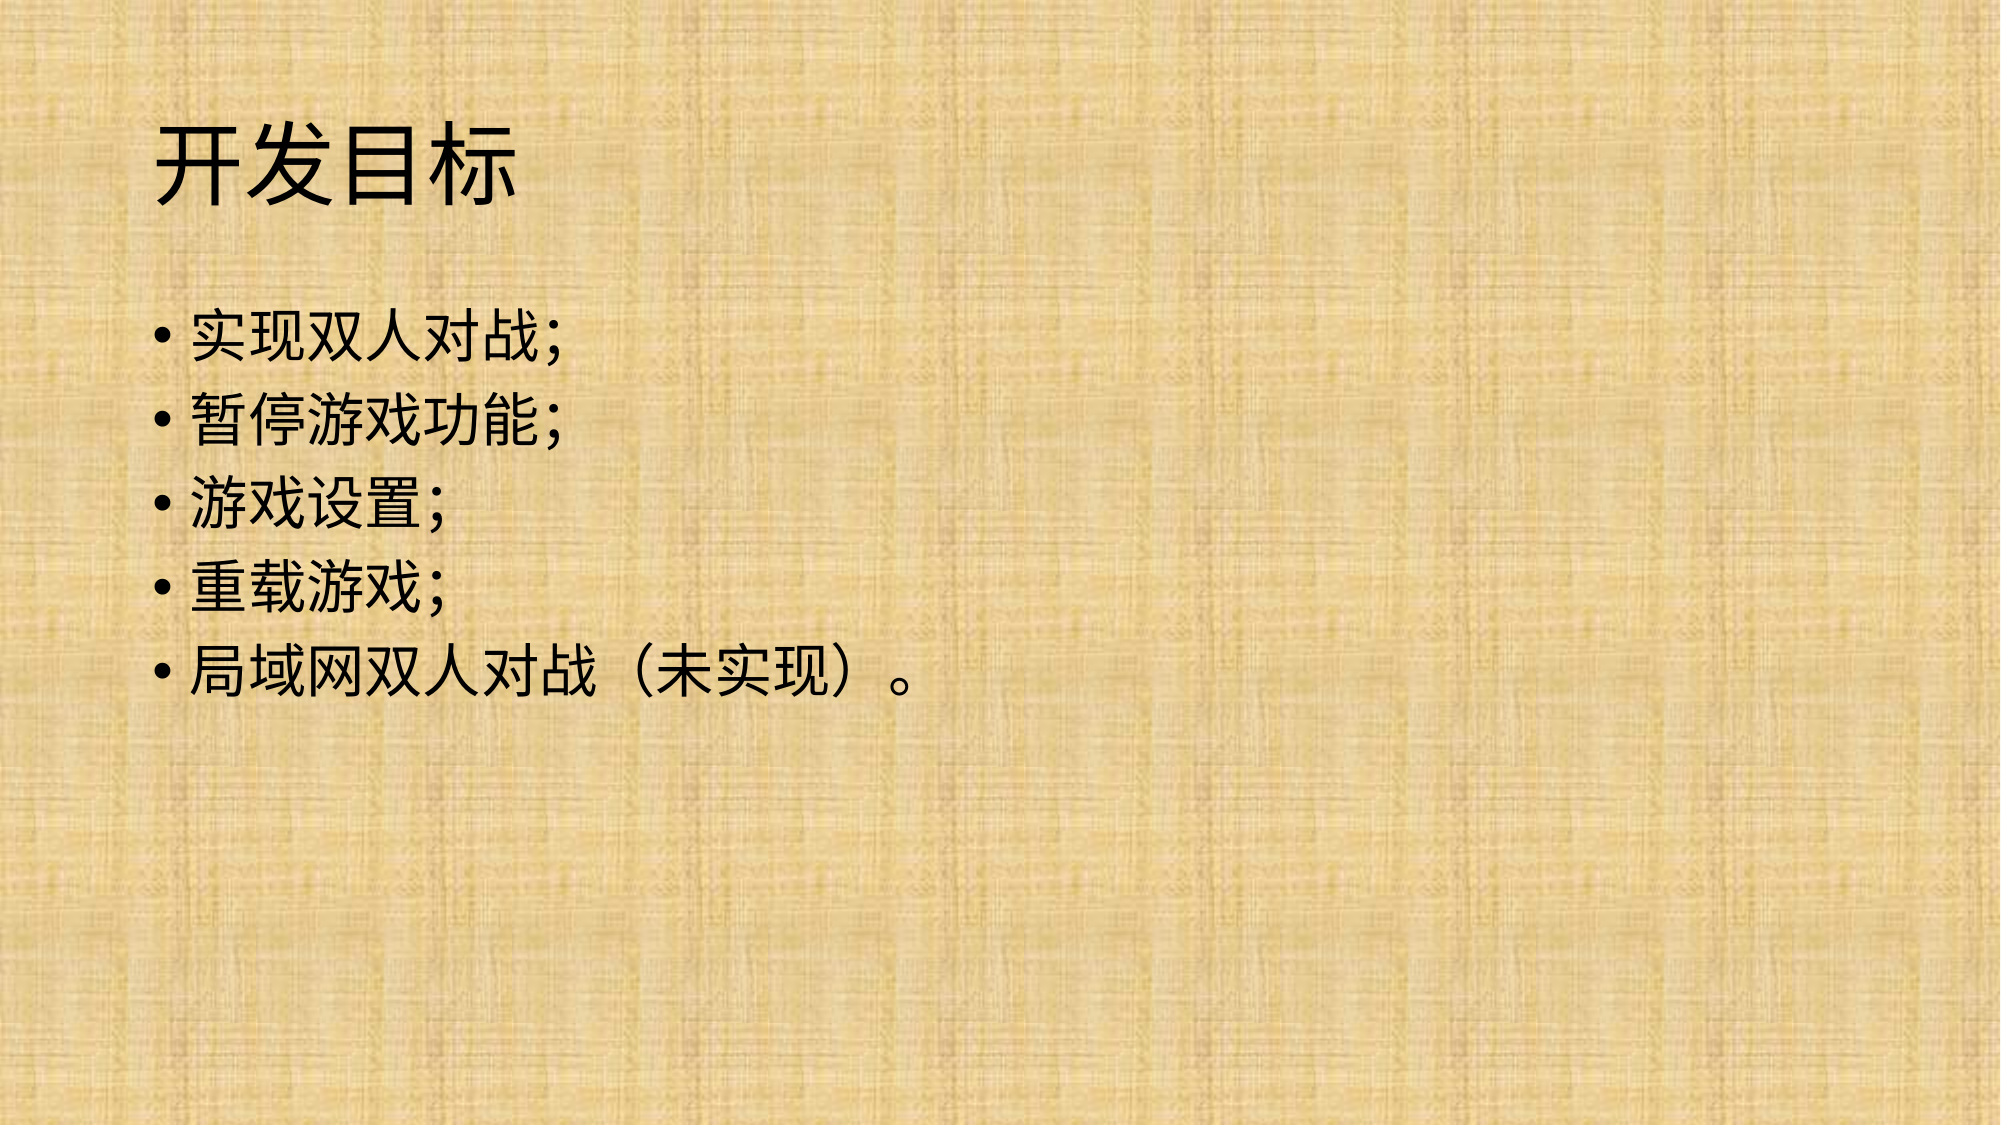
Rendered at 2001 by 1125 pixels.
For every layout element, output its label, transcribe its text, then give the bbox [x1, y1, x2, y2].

list 实现双人对战； 暂停游戏功能； 游戏设置； 重载游戏； 局域网双人对战（未实现）。 [137, 299, 1863, 1014]
picture [0, 0, 2001, 1125]
title 开发目标 [137, 59, 1863, 278]
